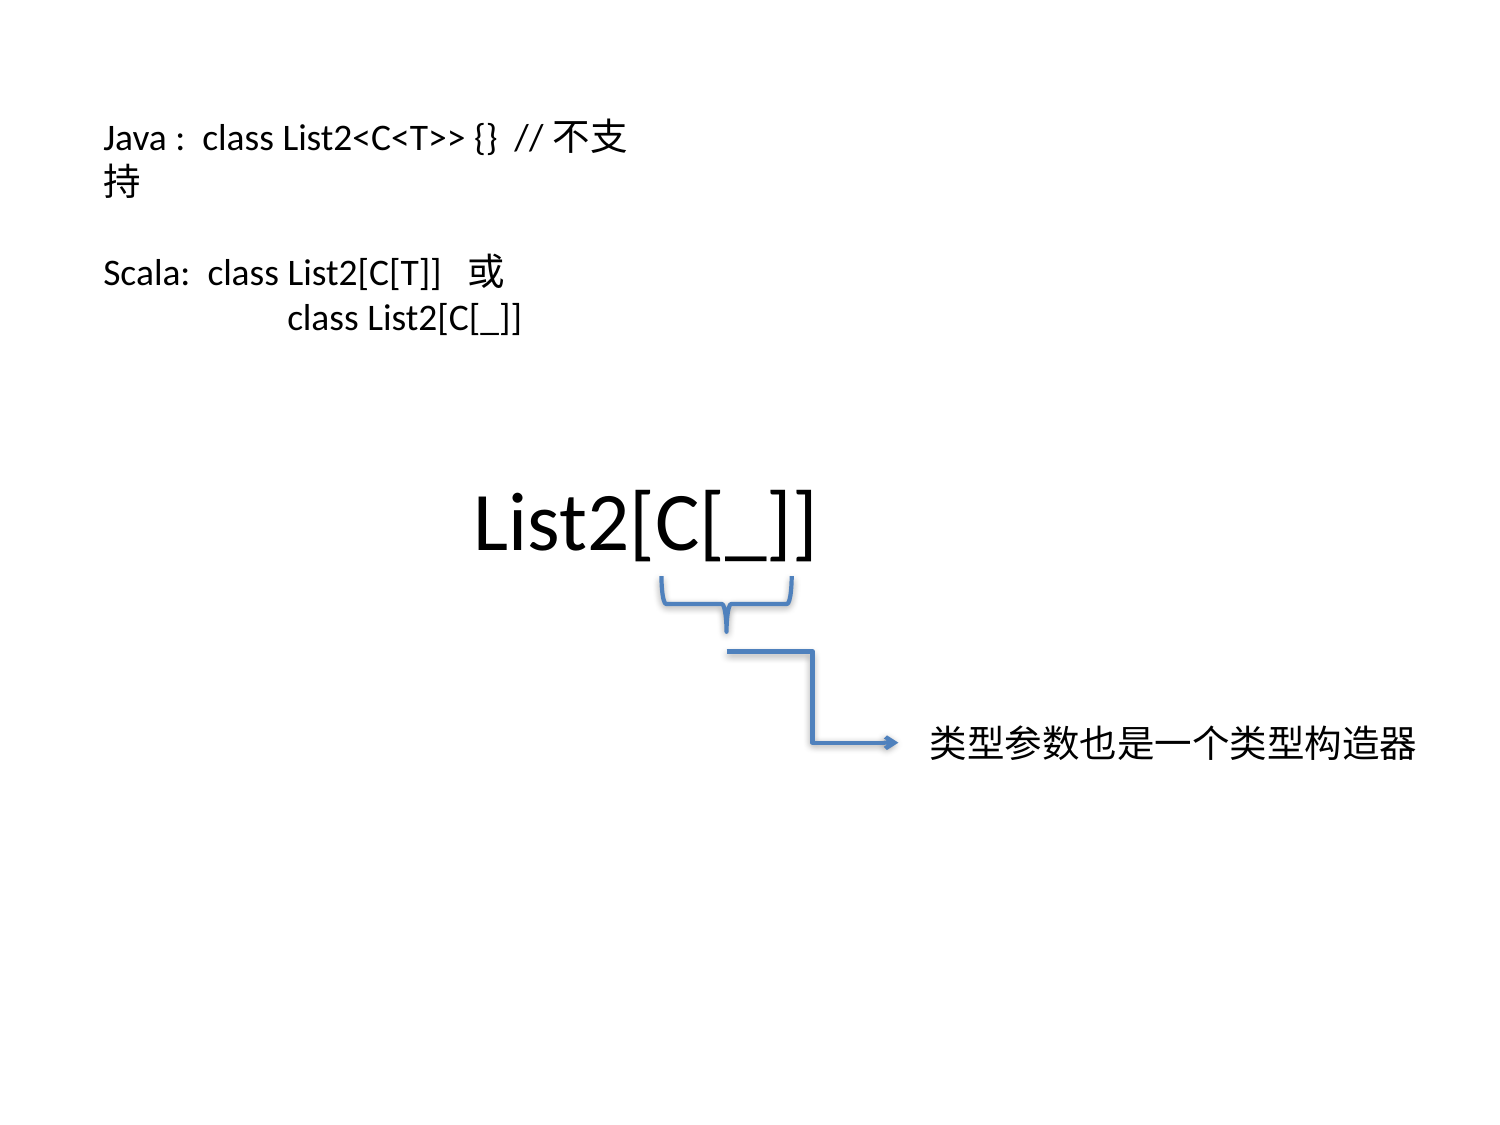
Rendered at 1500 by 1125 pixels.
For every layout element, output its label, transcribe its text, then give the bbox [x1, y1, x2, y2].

text_box Java : class List2<C<T>> {} //不支持 Scala: class List2[C[T]] 或 class List2[C[_]] [88, 105, 678, 346]
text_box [726, 651, 899, 743]
text_box [659, 576, 794, 634]
text_box 类型参数也是一个类型构造器 [915, 712, 1433, 773]
text_box List2[C[_]] [459, 460, 864, 575]
